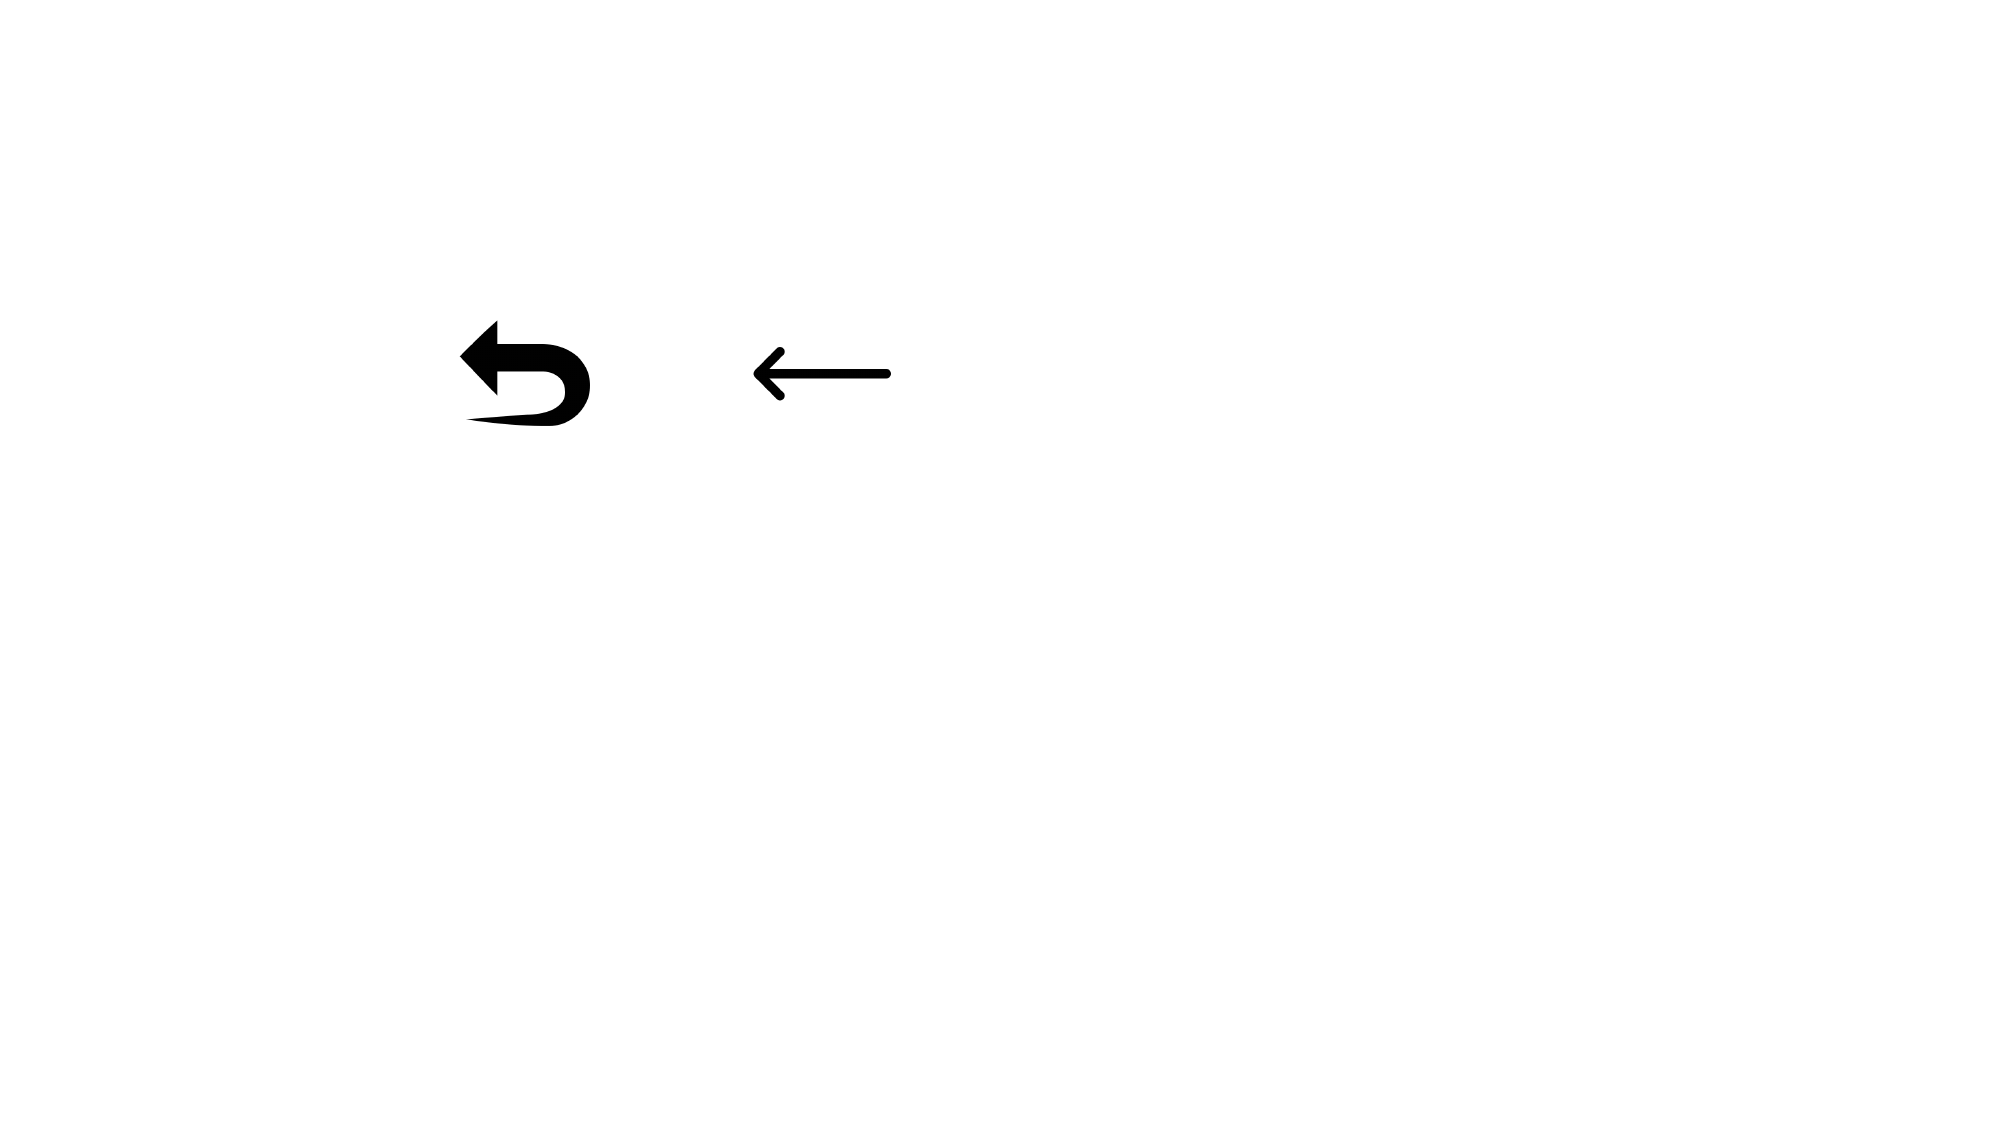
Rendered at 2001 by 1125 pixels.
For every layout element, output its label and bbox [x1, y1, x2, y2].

picture [746, 298, 897, 449]
picture [450, 298, 601, 449]
